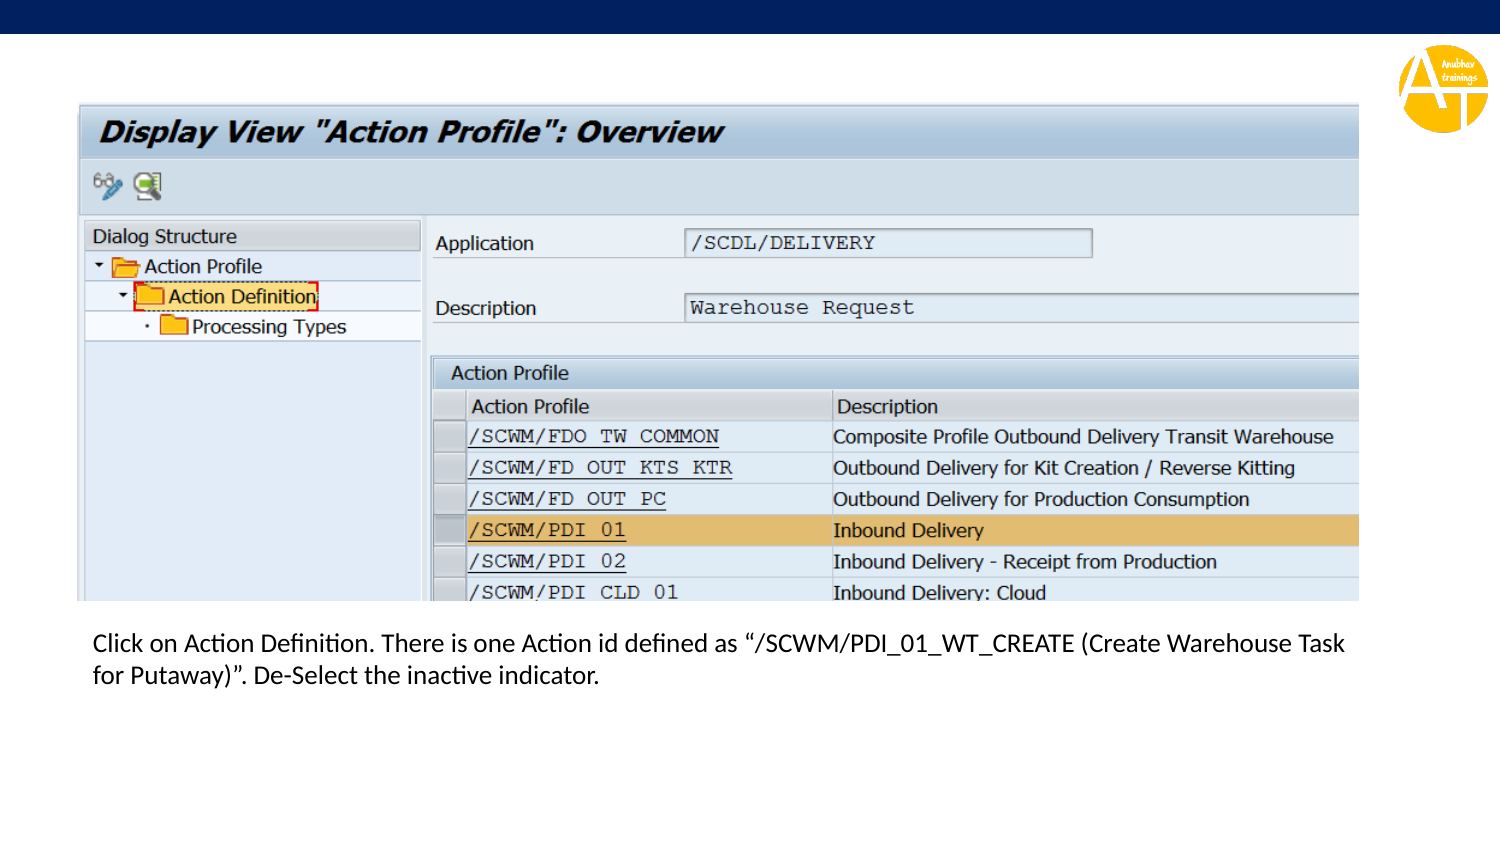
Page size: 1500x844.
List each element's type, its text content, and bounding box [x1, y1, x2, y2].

text_box Click on Action Definition. There is one Action id defined as “/SCWM/PDI_01_WT_CREATE (Create Warehouse Task for Putaway)”. De-Select the inactive indicator. [77, 610, 1375, 705]
picture [1390, 39, 1493, 140]
picture [77, 102, 1359, 601]
